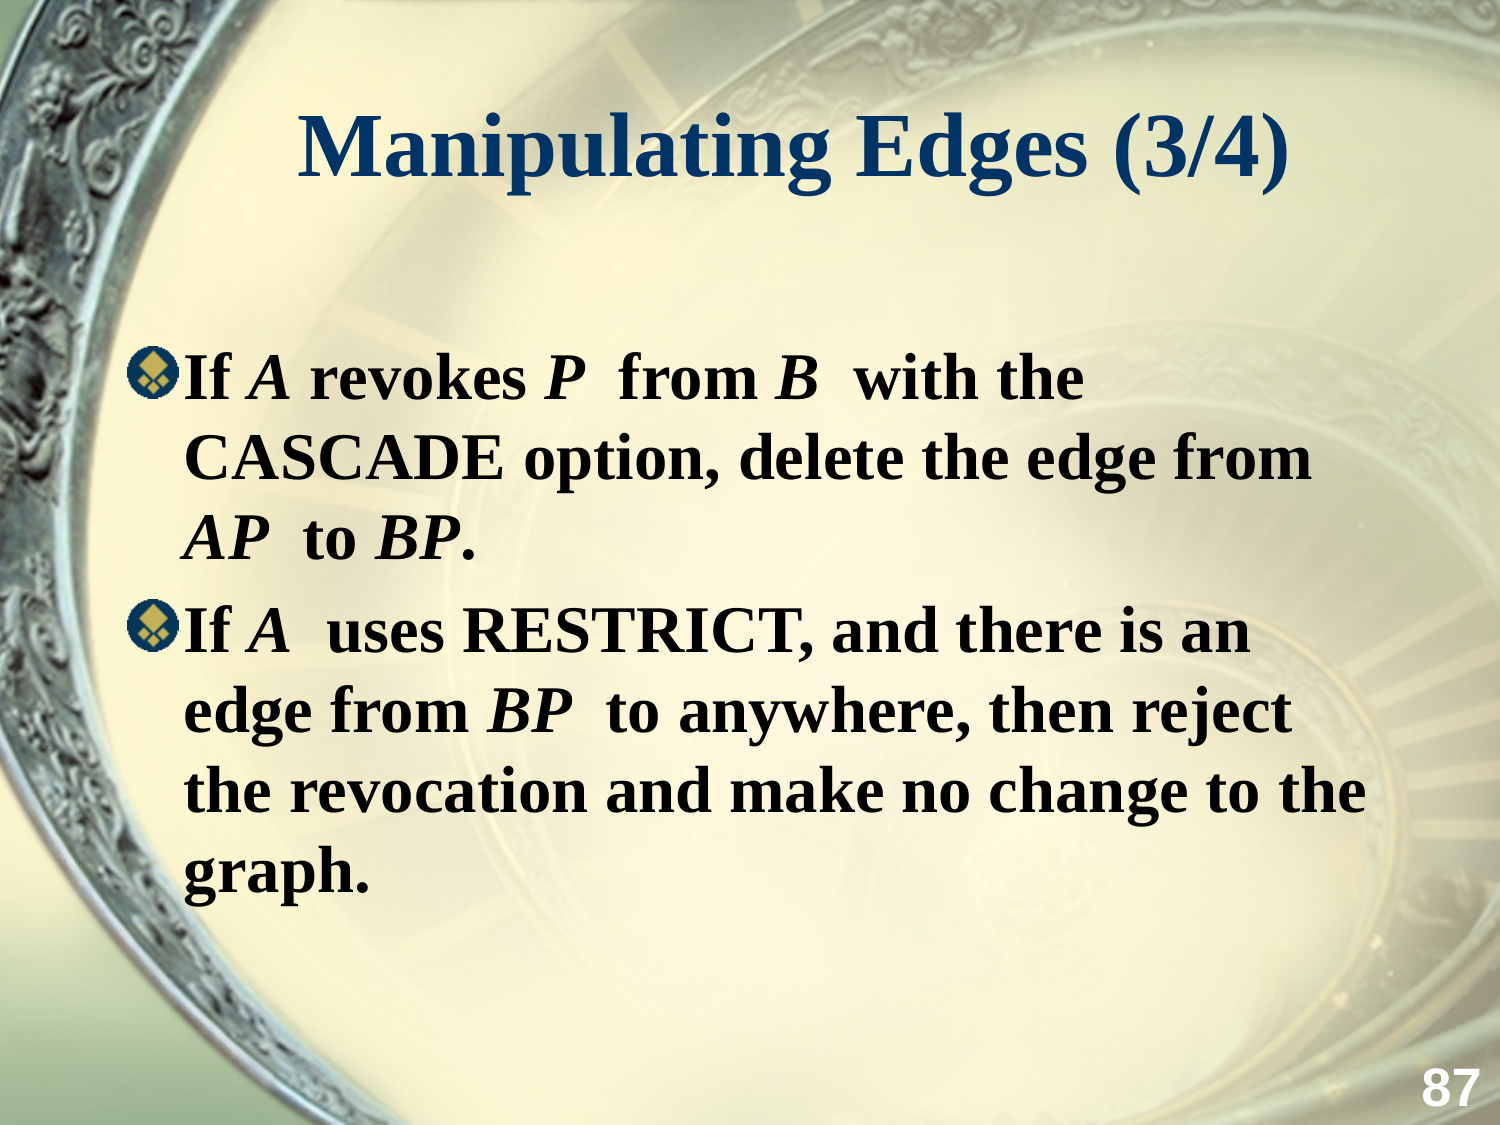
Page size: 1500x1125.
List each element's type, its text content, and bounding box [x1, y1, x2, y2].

slide_number 87 [1403, 1044, 1500, 1125]
picture [0, 0, 1500, 1125]
list If A revokes P from B with the CASCADE option, delete the edge from AP to BP. If A uses RESTRICT, and there is an edge from BP to anywhere, then reject the revocation and make no change to the graph. [112, 324, 1388, 988]
title Manipulating Edges (3/4) [194, 90, 1395, 228]
